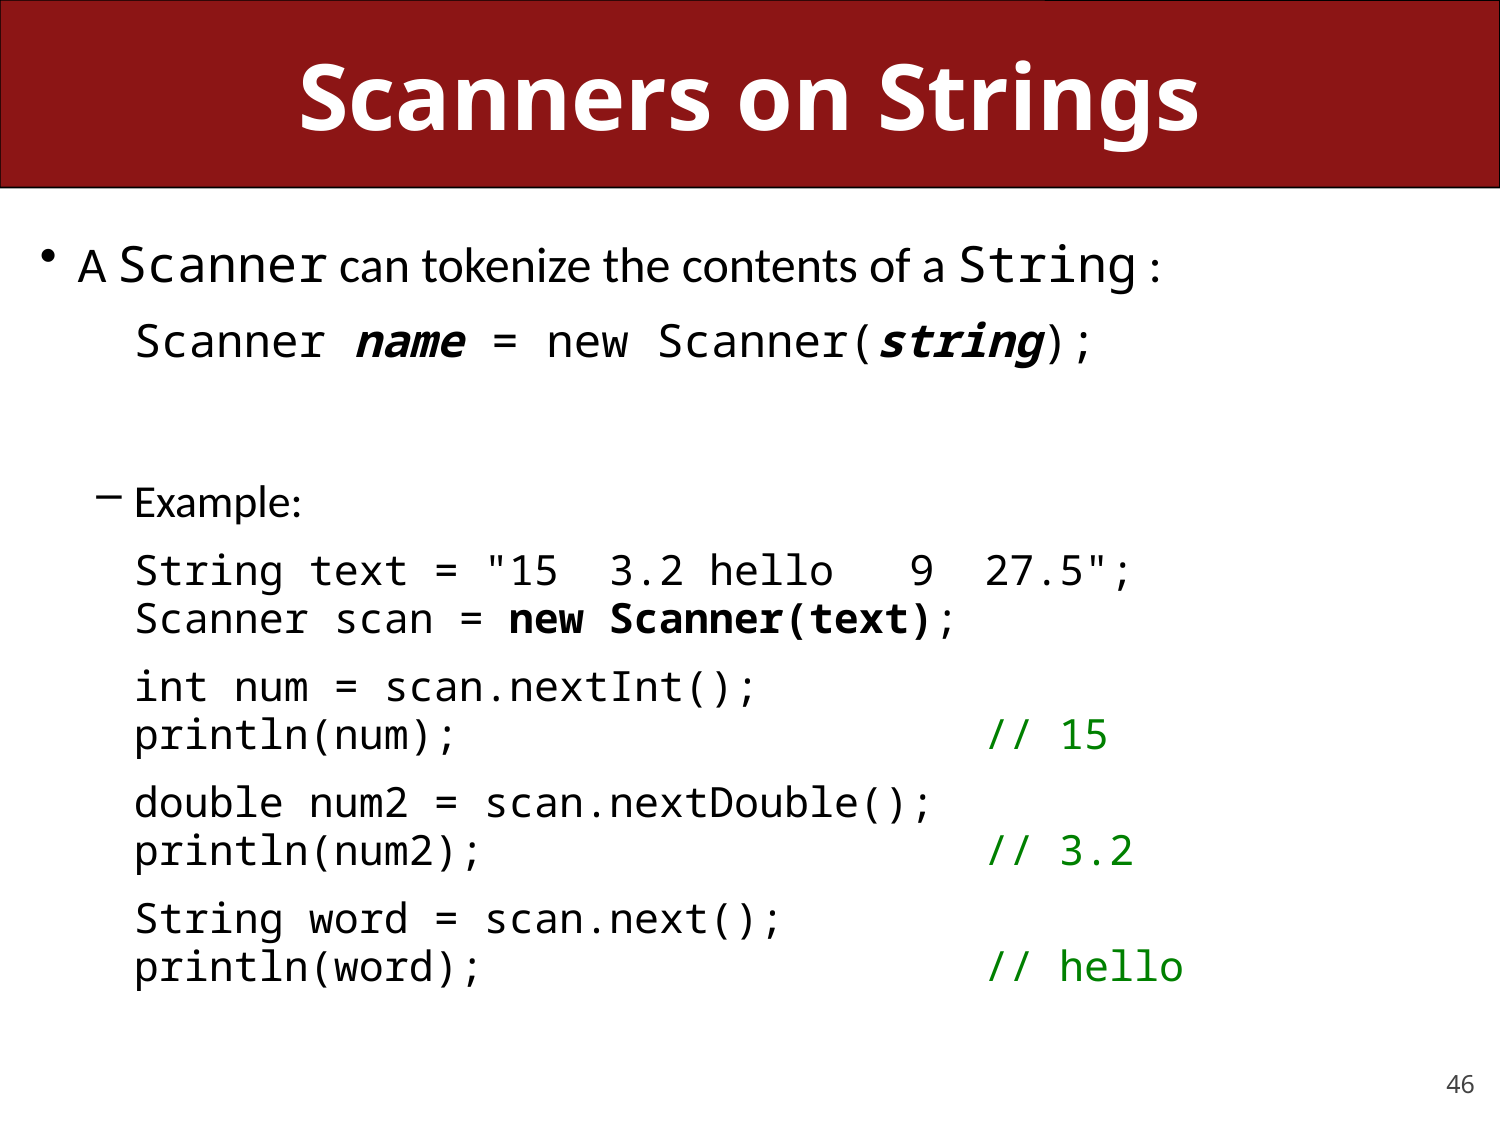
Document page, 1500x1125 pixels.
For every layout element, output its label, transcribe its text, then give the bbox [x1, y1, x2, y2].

title Scanners on Strings [75, 0, 1425, 188]
list A Scanner can tokenize the contents of a String : Scanner name = new Scanner(string); Example: String text = "15 3.2 hello 9 27.5"; Scanner scan = new Scanner(text); int num = scan.nextInt(); println(num); // 15 double num2 = scan.nextDouble(); println(num2); // 3.2 String word = scan.next(); println(word); // hello [24, 212, 1475, 1063]
